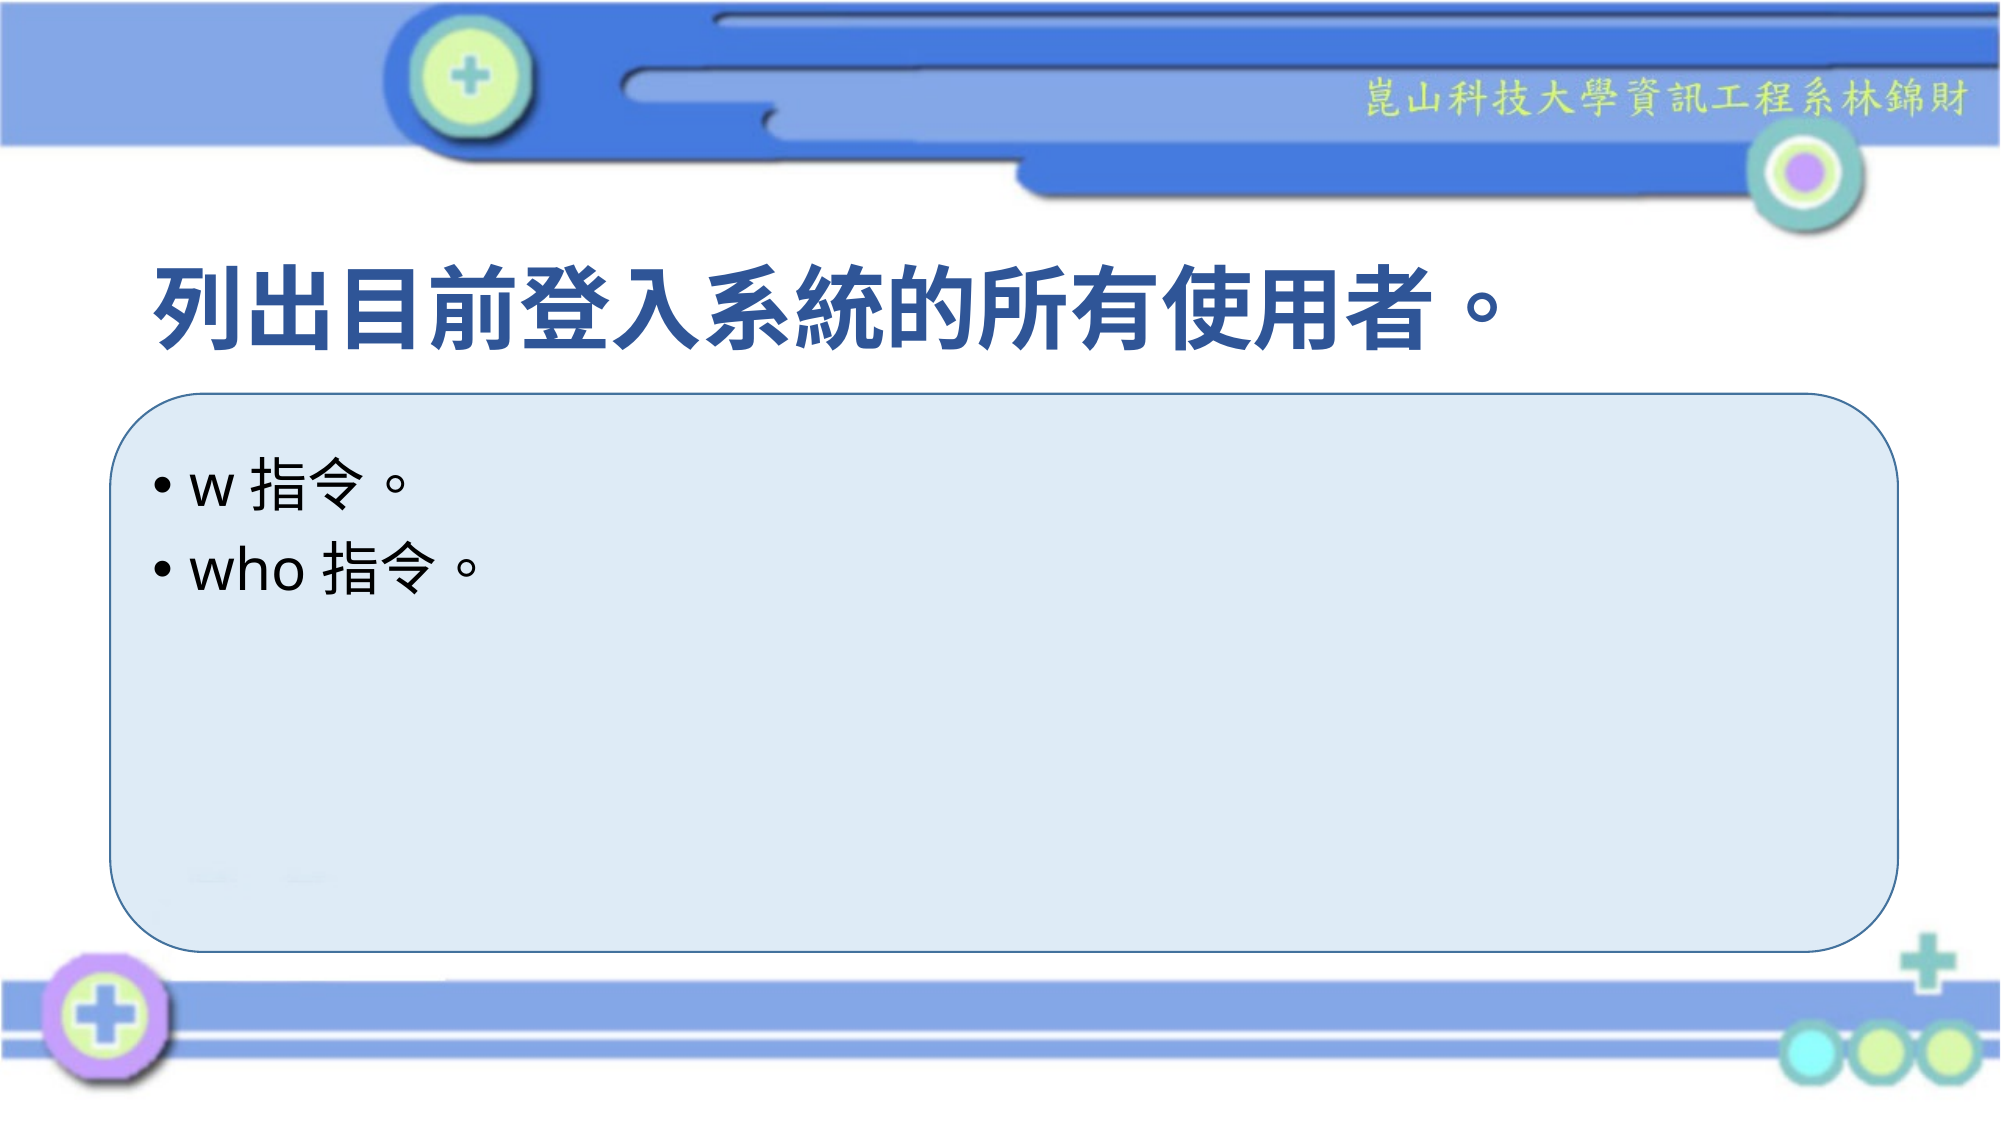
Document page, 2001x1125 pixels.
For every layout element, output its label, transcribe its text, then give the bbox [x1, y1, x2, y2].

text_box [109, 412, 1900, 933]
list w指令。 who指令。 [137, 448, 1863, 1016]
picture [0, 0, 2001, 1125]
title 列出目前登入系統的所有使用者。 [137, 203, 1863, 422]
